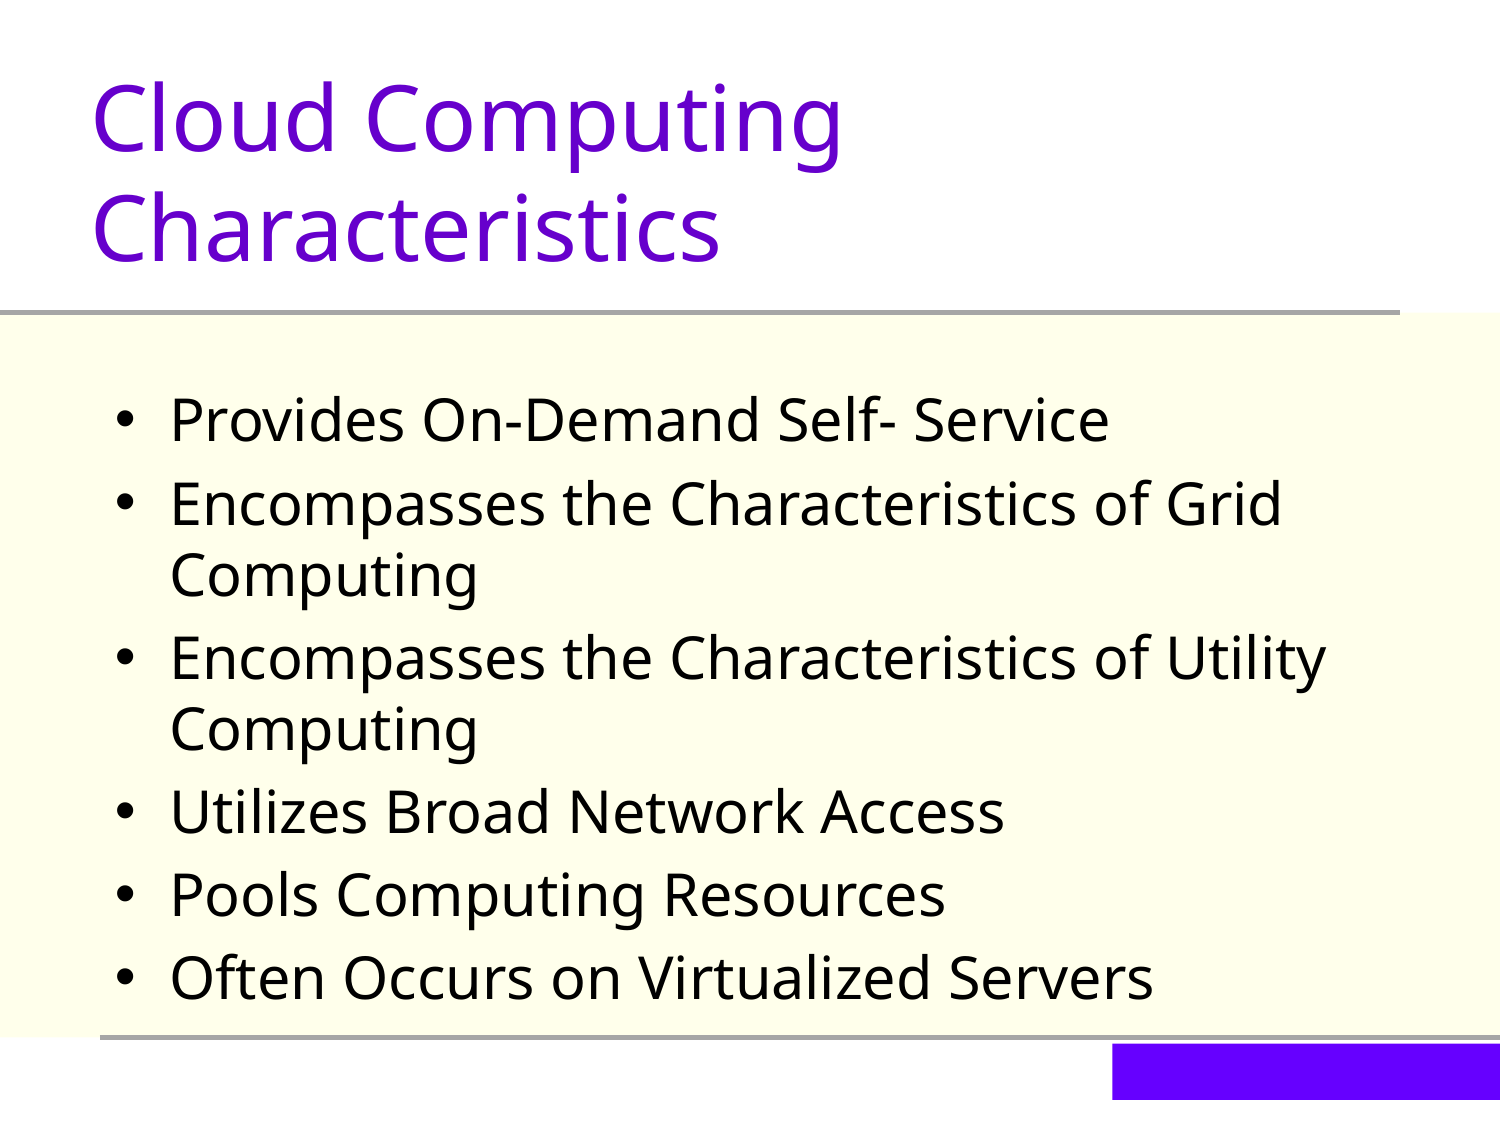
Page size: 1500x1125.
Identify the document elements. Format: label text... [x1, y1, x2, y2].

list Provides On-Demand Self- Service Encompasses the Characteristics of Grid Computing Encompasses the Characteristics of Utility Computing Utilizes Broad Network Access Pools Computing Resources Often Occurs on Virtualized Servers [99, 375, 1413, 1025]
subtitle Cloud Computing Characteristics [75, 12, 1413, 288]
